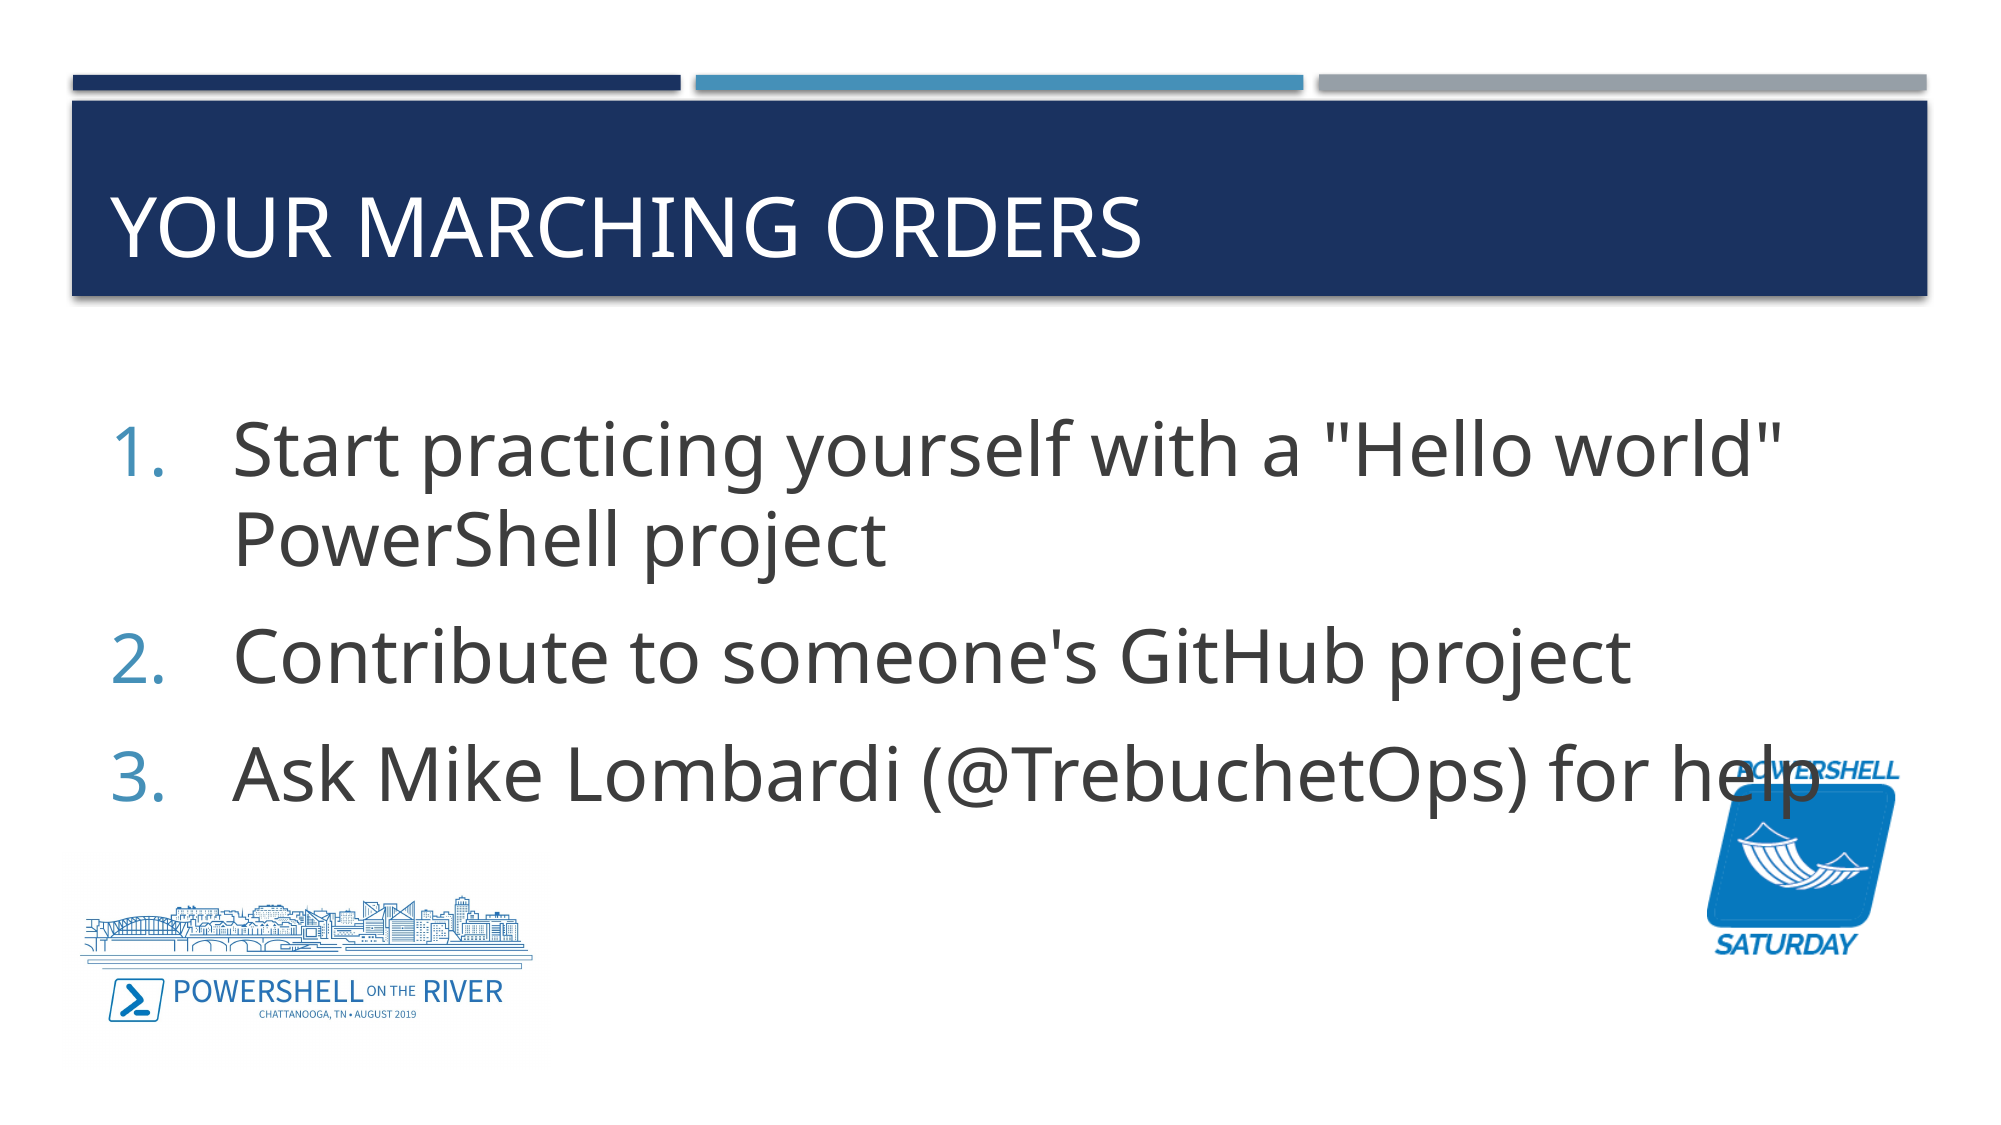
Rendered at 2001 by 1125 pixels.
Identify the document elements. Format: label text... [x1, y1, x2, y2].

picture [61, 852, 552, 1071]
title Your marching orders [95, 115, 1905, 256]
list Start practicing yourself with a "Hello world" PowerShell project Contribute to someone's GitHub project Ask Mike Lombardi (@TrebuchetOps) for help [95, 256, 1905, 962]
